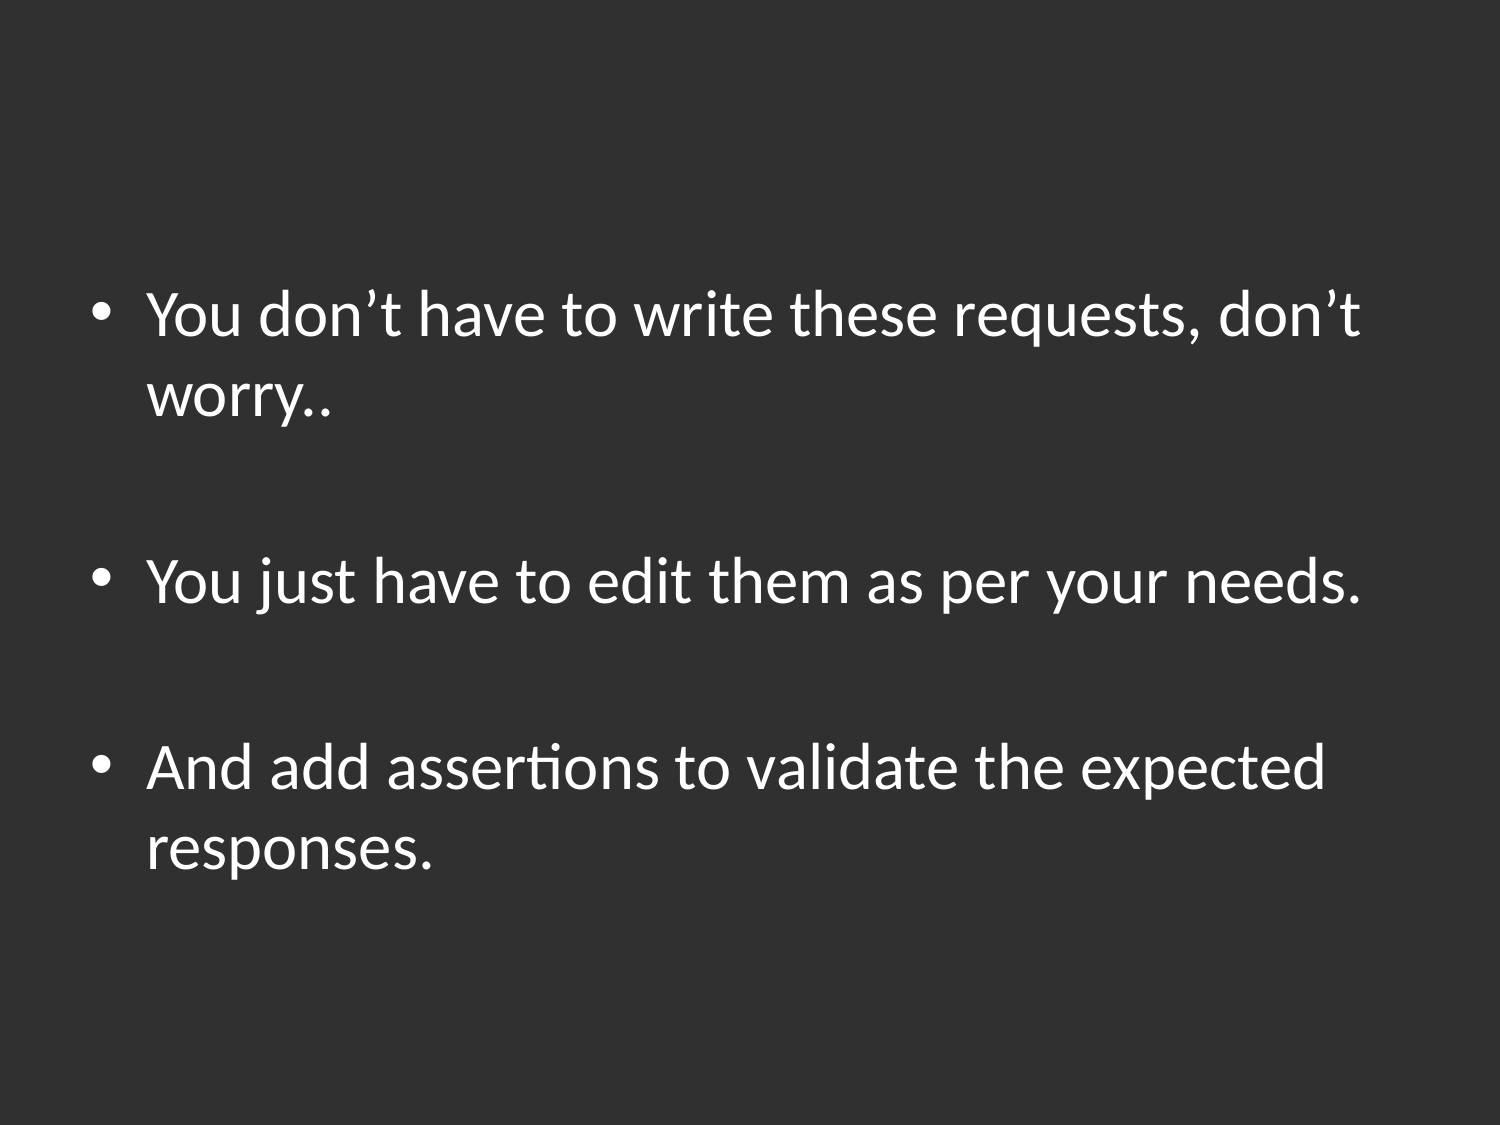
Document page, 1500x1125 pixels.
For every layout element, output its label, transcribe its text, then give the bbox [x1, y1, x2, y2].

text_box You don’t have to write these requests, don’t worry.. You just have to edit them as per your needs. And add assertions to validate the expected responses. [75, 262, 1425, 1005]
